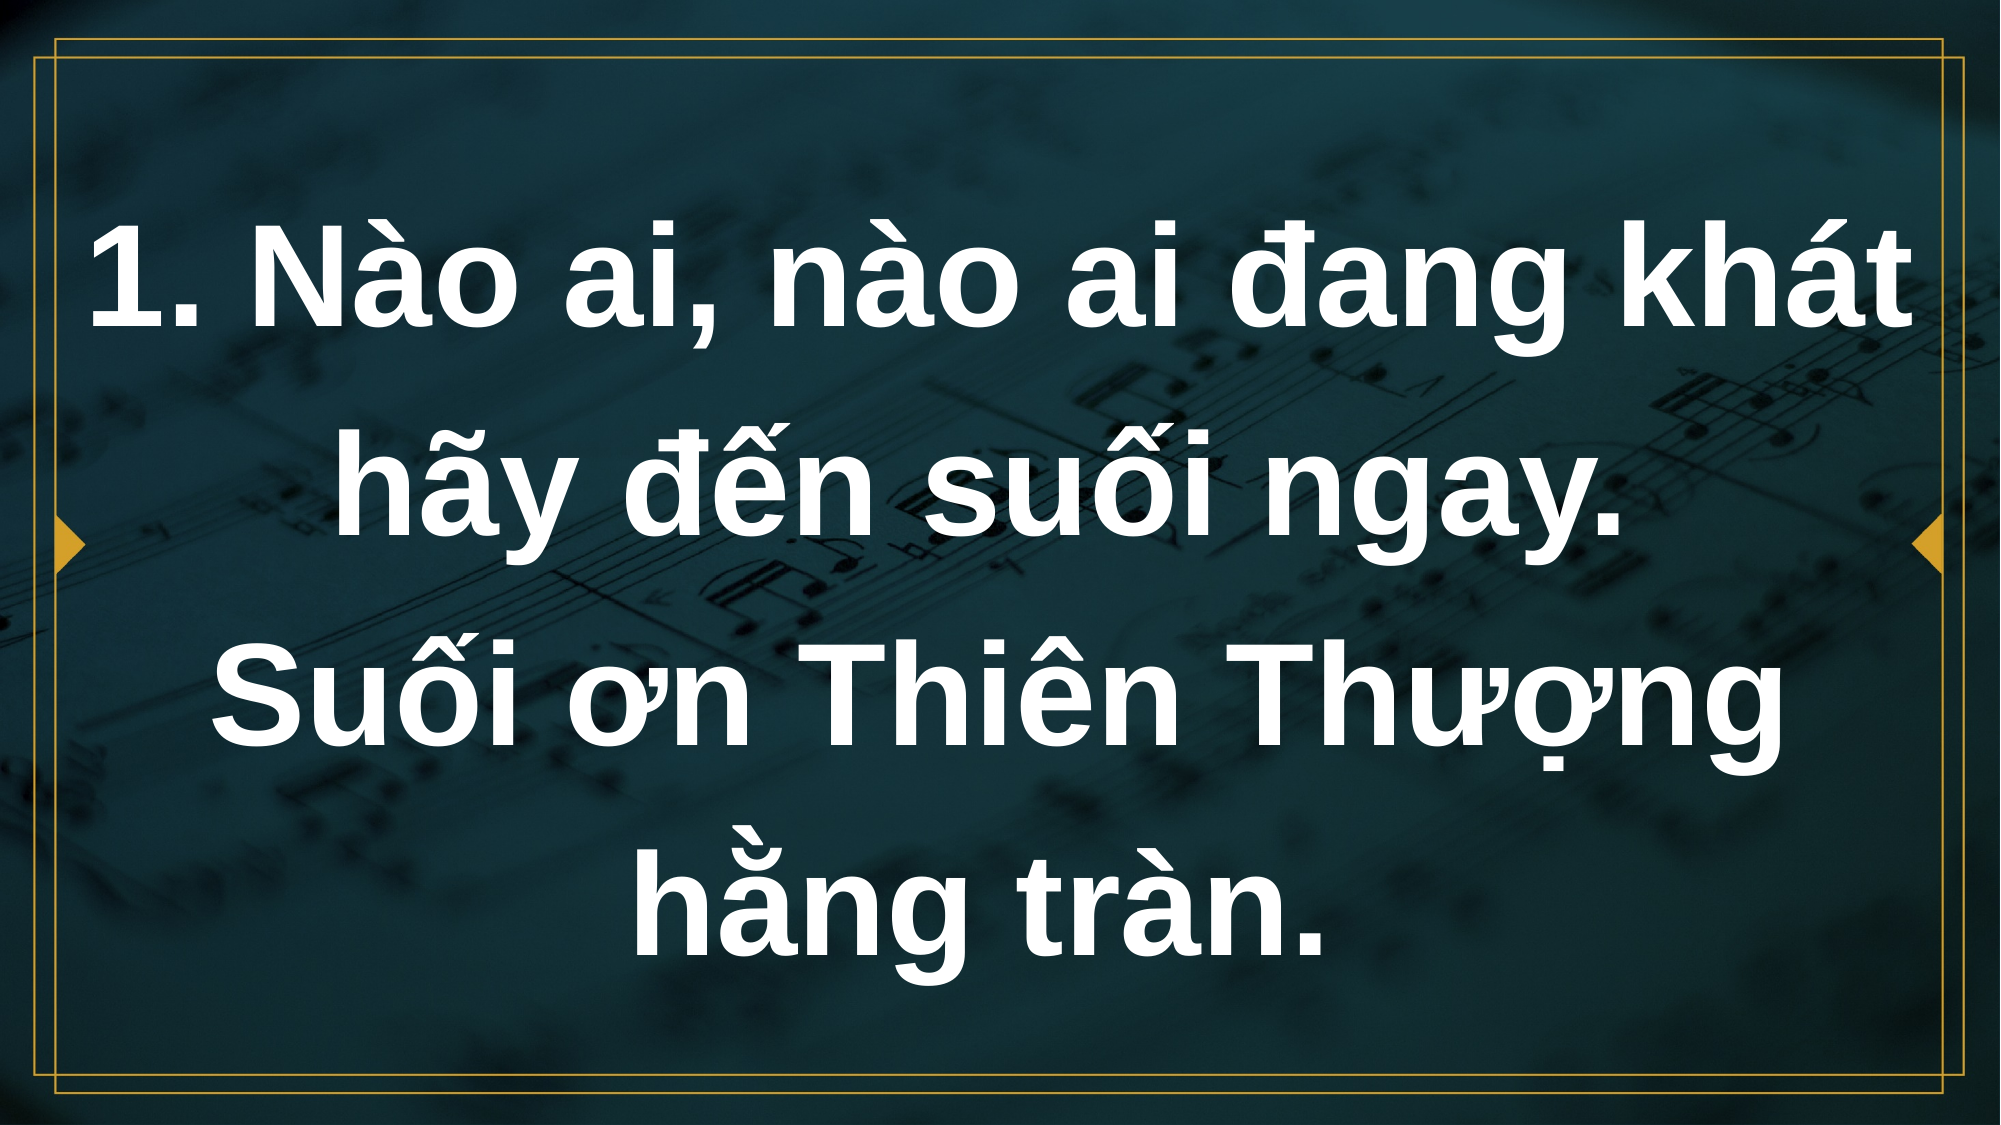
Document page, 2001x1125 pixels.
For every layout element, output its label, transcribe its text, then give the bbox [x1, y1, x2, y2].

picture [0, 0, 2000, 1125]
title 1. Nào ai, nào ai đang khát hãy đến suối ngay. Suối ơn Thiên Thượng hằng tràn. [55, 53, 1945, 1077]
